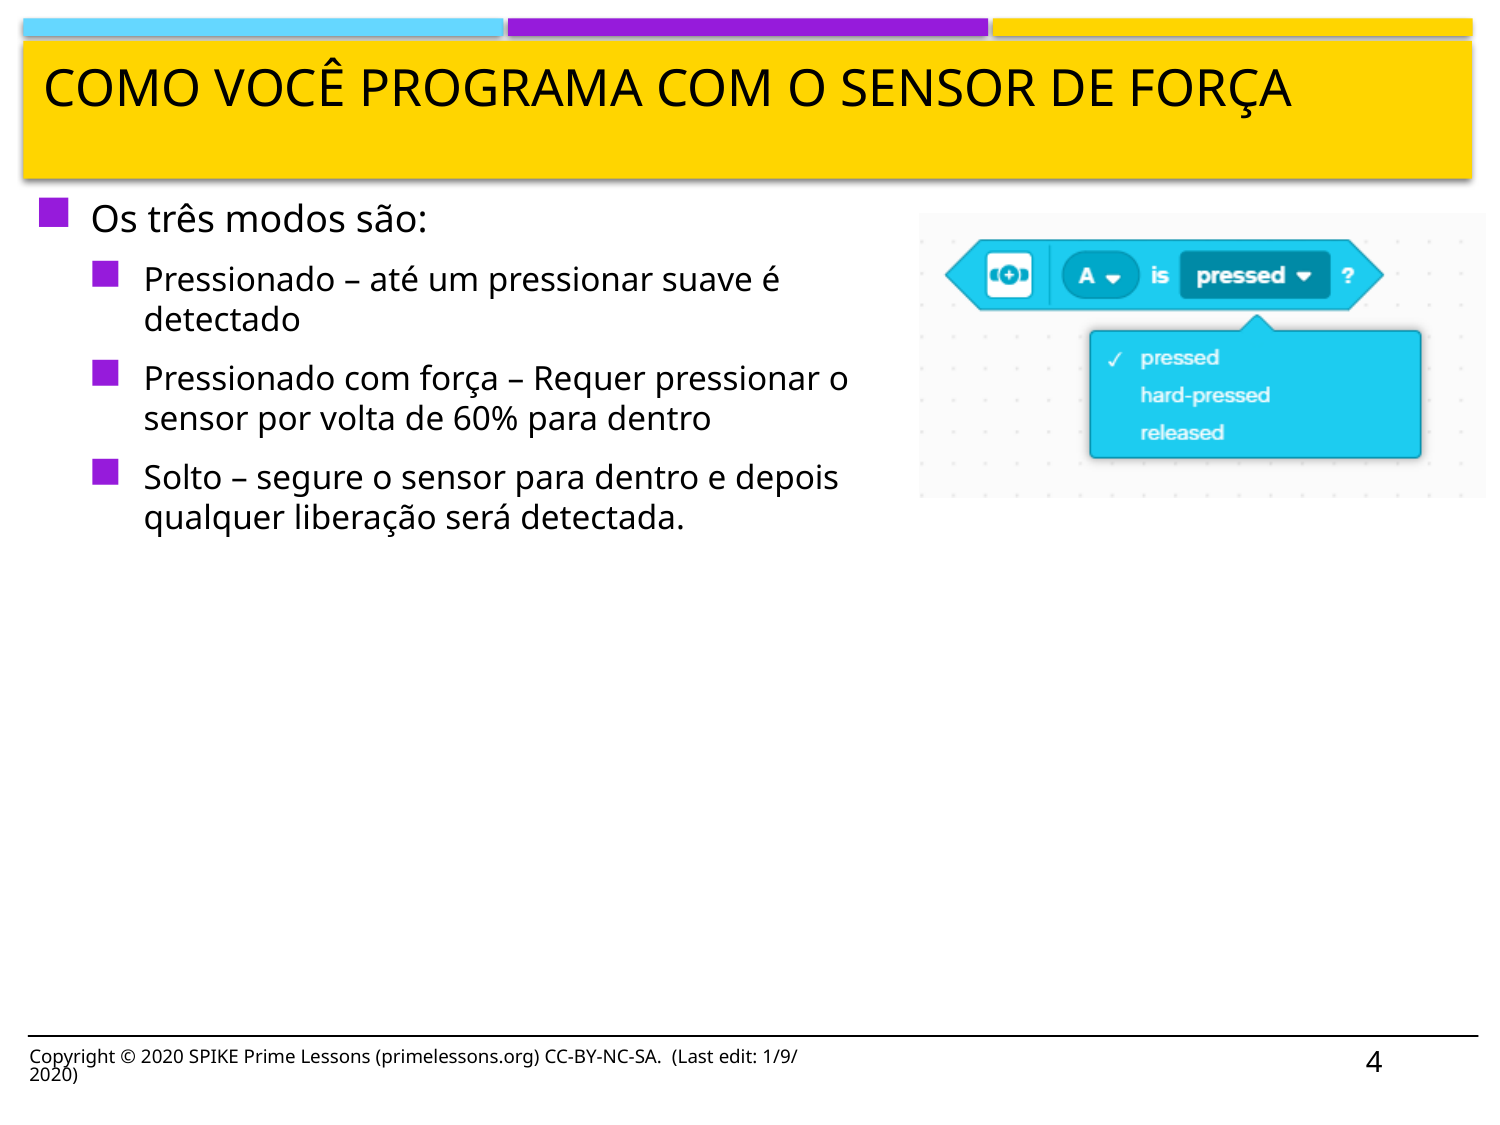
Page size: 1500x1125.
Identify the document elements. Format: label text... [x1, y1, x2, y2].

slide_number 4 [1351, 1036, 1478, 1097]
list Os três modos são: Pressionado – até um pressionar suave é detectado Pressionado com força – Requer pressionar o sensor por volta de 60% para dentro Solto – segure o sensor para dentro e depois qualquer liberação será detectada. [25, 187, 905, 1021]
footer Copyright © 2020 SPIKE Prime Lessons (primelessons.org) CC-BY-NC-SA. (Last edit: 1/9/2020) [14, 1036, 814, 1097]
title Como você programa com o sensor de força [28, 48, 1464, 172]
picture [919, 212, 1486, 498]
